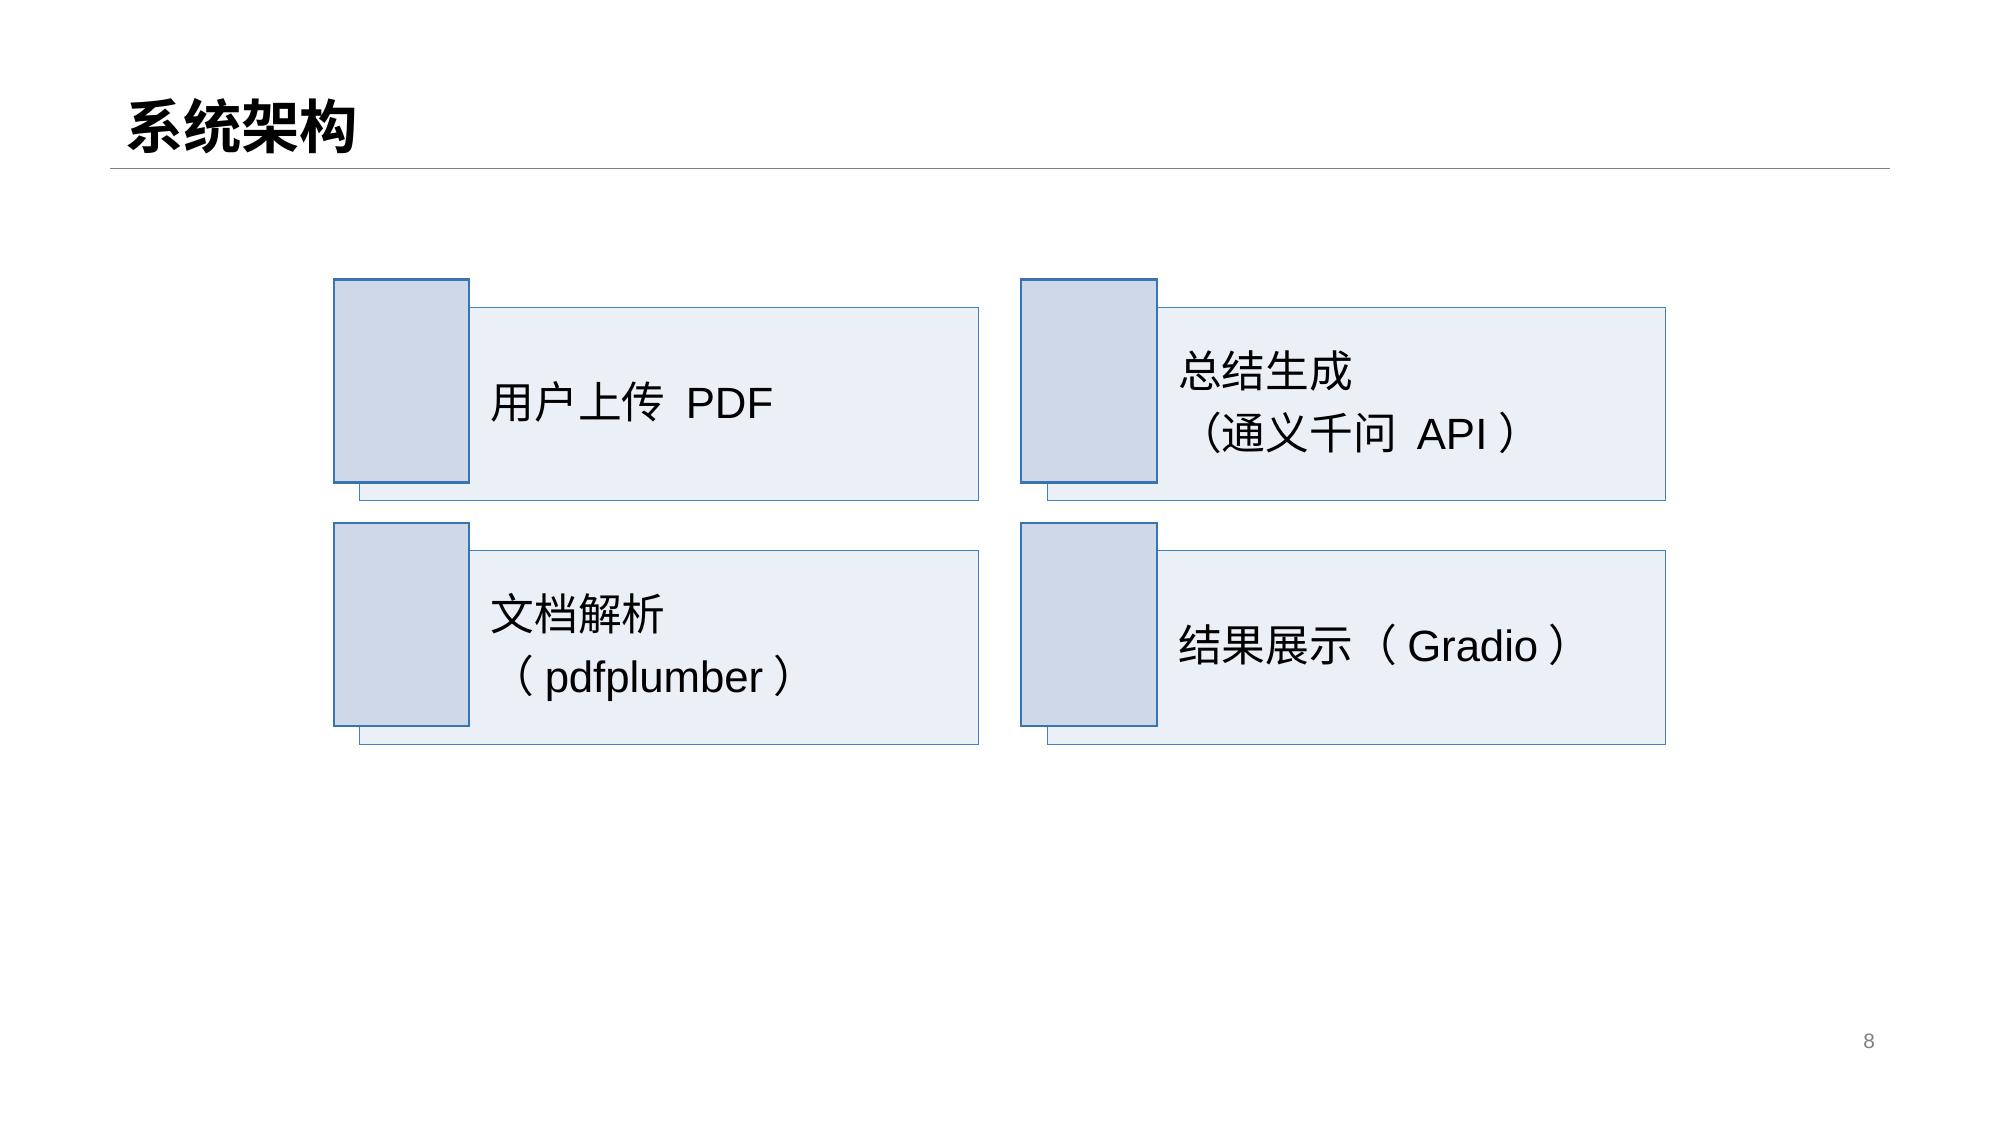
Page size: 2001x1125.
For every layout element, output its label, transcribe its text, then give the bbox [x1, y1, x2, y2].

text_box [333, 67, 1667, 957]
title 系统架构 [109, 0, 1890, 169]
slide_number 8 [1412, 1023, 1890, 1058]
